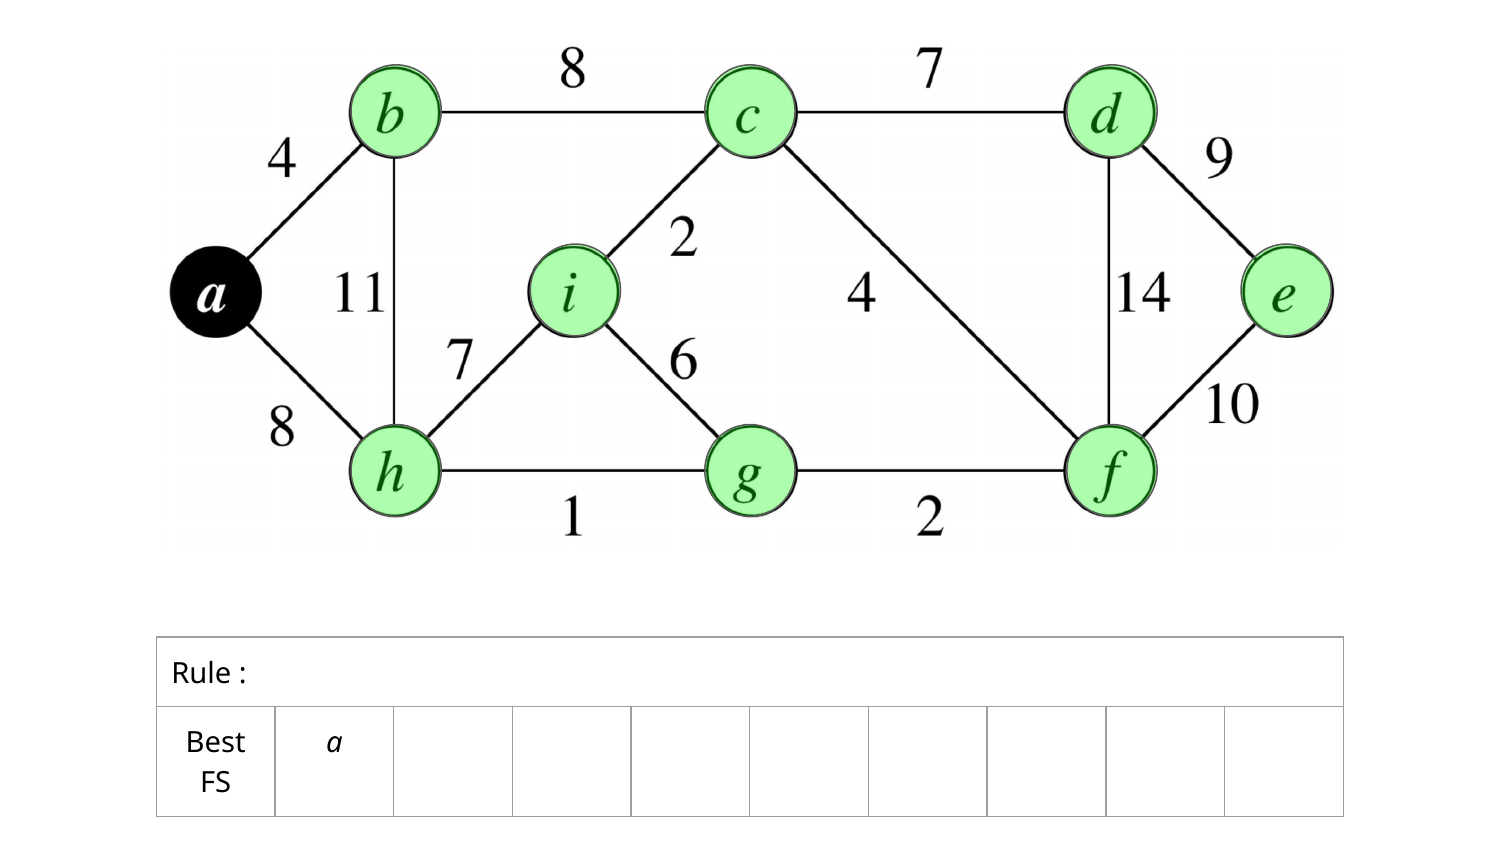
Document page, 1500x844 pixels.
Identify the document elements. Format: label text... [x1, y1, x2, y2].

table_cell [513, 707, 630, 816]
table_cell [750, 707, 868, 816]
table_cell Best FS [157, 707, 274, 816]
table_cell [988, 707, 1105, 816]
table_cell [869, 707, 986, 816]
table_header Rule : [157, 638, 1343, 706]
picture [158, 46, 1342, 548]
table_cell [394, 707, 512, 816]
table_cell [1225, 707, 1343, 816]
table_cell [632, 707, 749, 816]
table_cell [1107, 707, 1224, 816]
table_cell a [276, 707, 393, 816]
